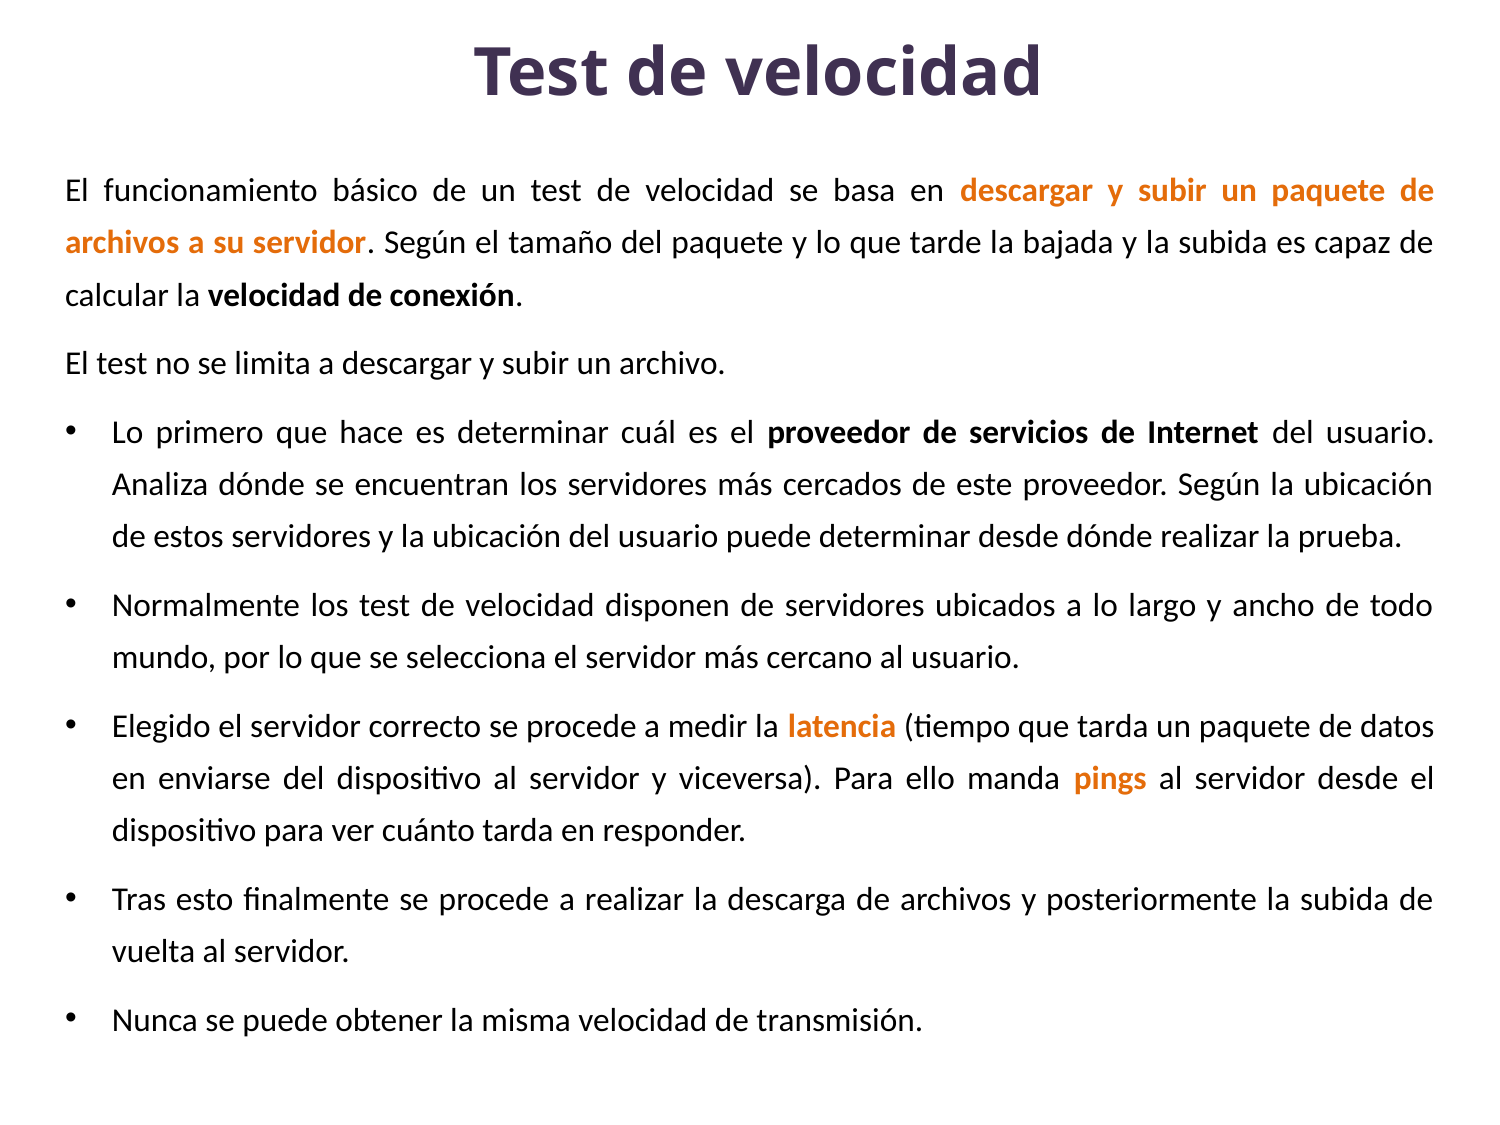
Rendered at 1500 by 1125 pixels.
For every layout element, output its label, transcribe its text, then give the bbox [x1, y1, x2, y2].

text_box El funcionamiento básico de un test de velocidad se basa en descargar y subir un paquete de archivos a su servidor. Según el tamaño del paquete y lo que tarde la bajada y la subida es capaz de calcular la velocidad de conexión. El test no se limita a descargar y subir un archivo. Lo primero que hace es determinar cuál es el proveedor de servicios de Internet del usuario. Analiza dónde se encuentran los servidores más cercados de este proveedor. Según la ubicación de estos servidores y la ubicación del usuario puede determinar desde dónde realizar la prueba. Normalmente los test de velocidad disponen de servidores ubicados a lo largo y ancho de todo mundo, por lo que se selecciona el servidor más cercano al usuario. Elegido el servidor correcto se procede a medir la latencia (tiempo que tarda un paquete de datos en enviarse del dispositivo al servidor y viceversa). Para ello manda pings al servidor desde el dispositivo para ver cuánto tarda en responder. Tras esto finalmente se procede a realizar la descarga de archivos y posteriormente la subida de vuelta al servidor. Nunca se puede obtener la misma velocidad de transmisión. [50, 148, 1450, 1045]
text_box Test de velocidad [14, 1, 1486, 138]
